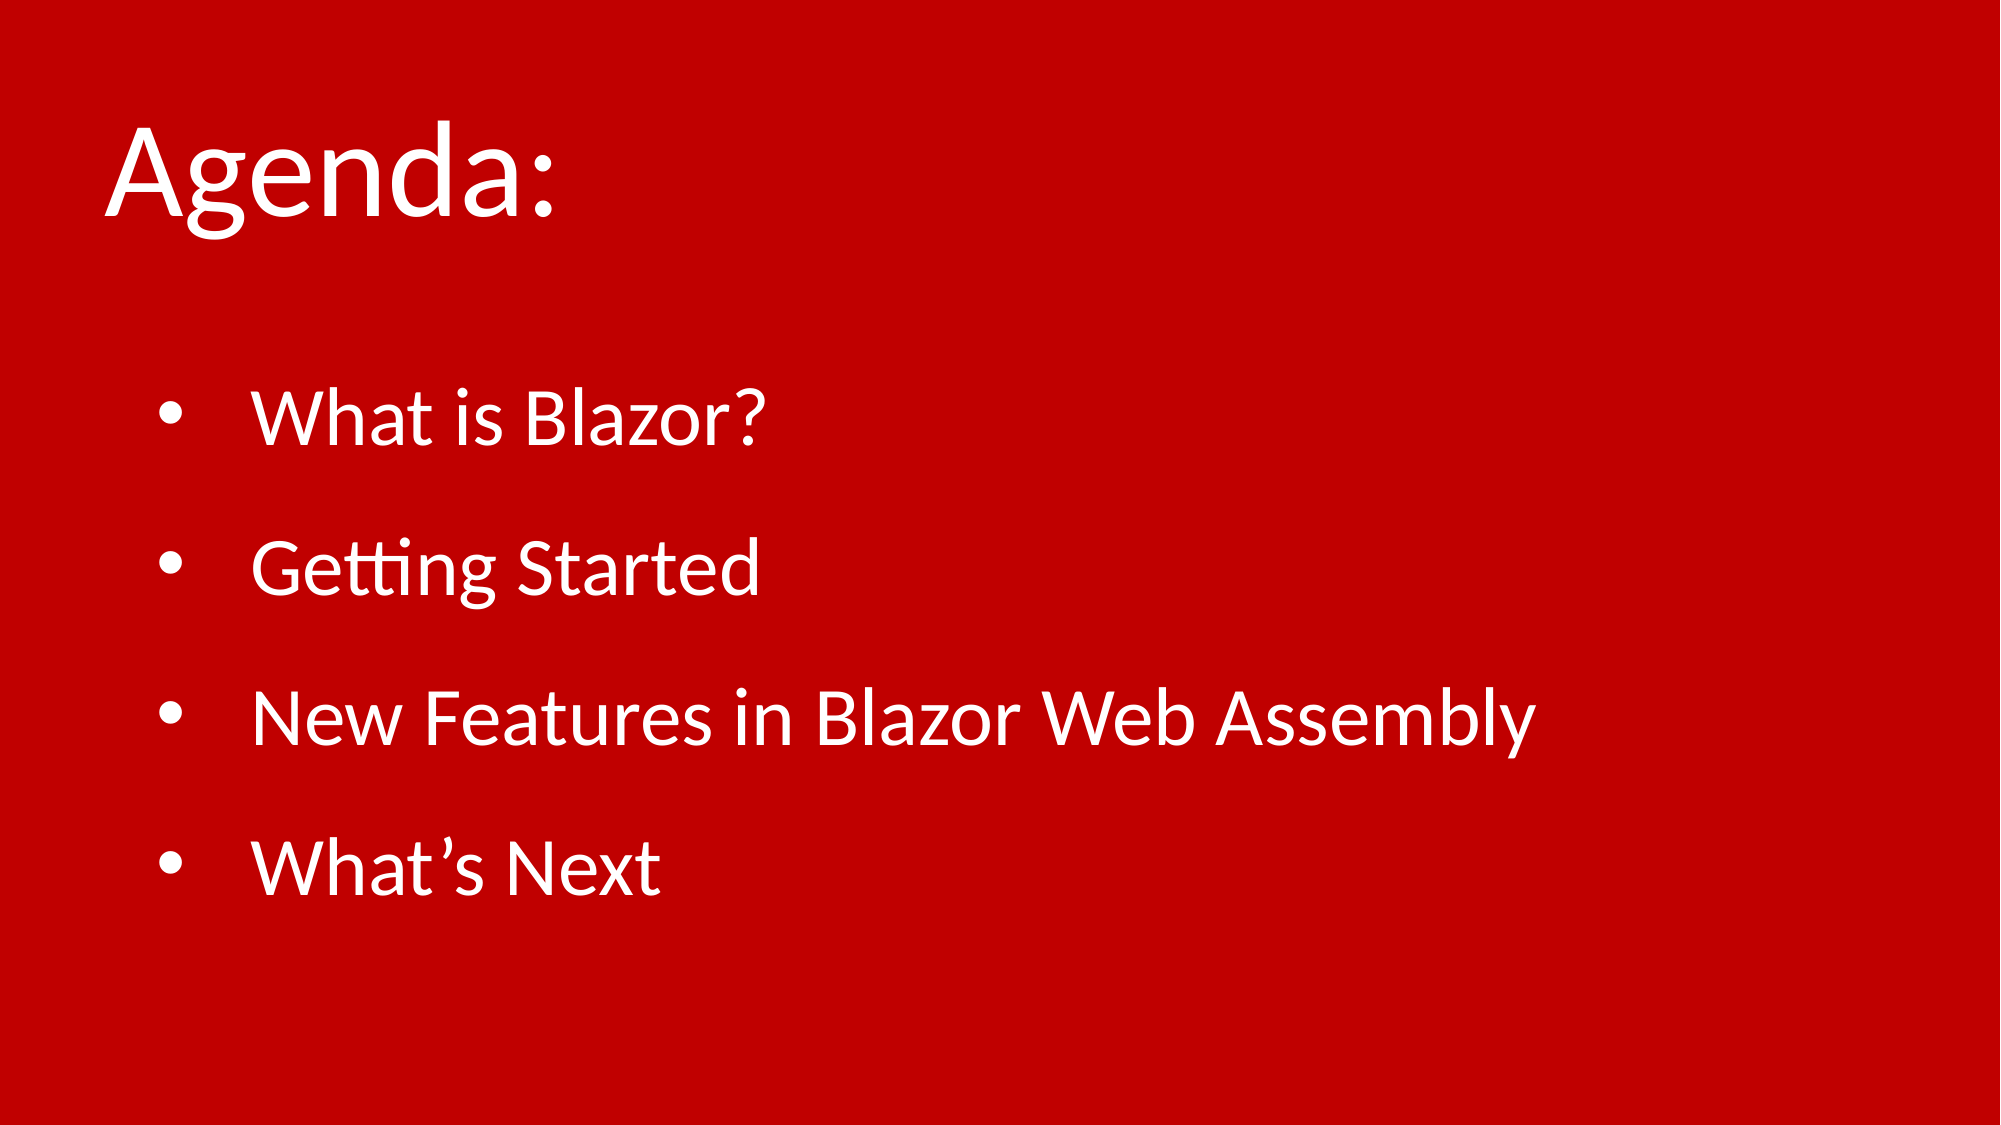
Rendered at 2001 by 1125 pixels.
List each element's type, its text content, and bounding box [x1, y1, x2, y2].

text_box Agenda: [89, 71, 642, 252]
text_box What is Blazor? Getting Started New Features in Blazor Web Assembly What’s Next [141, 304, 1874, 920]
